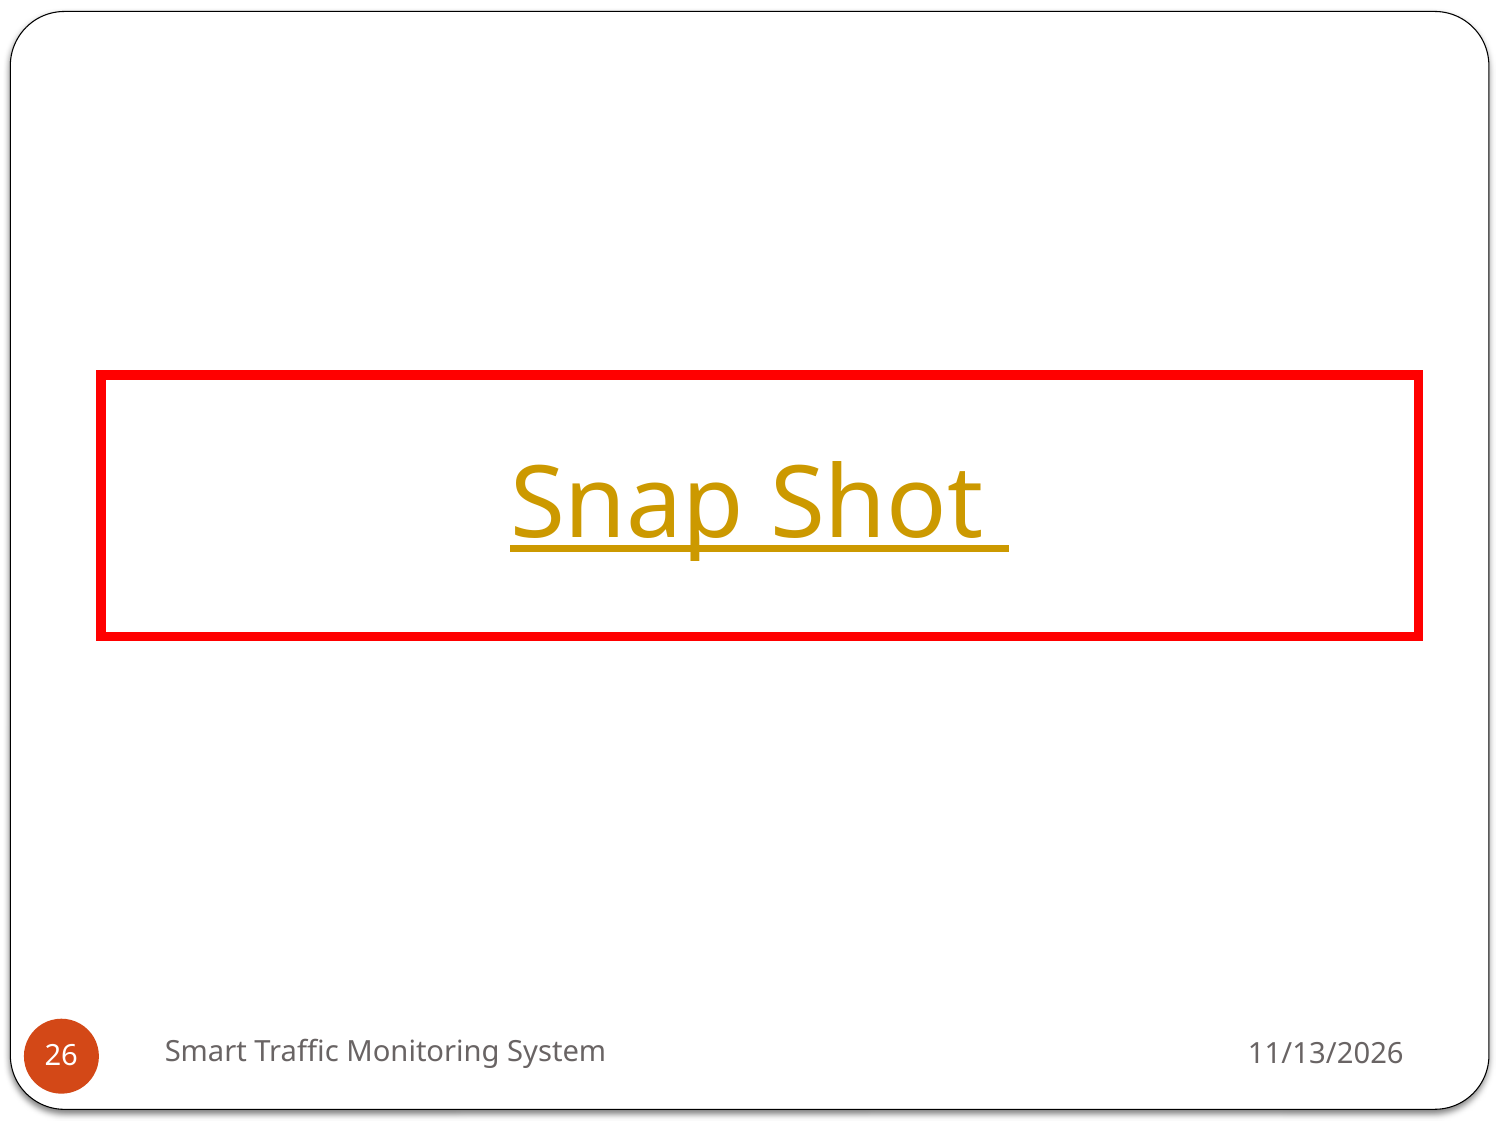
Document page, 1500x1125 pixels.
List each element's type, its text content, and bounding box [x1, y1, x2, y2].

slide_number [1012, 1015, 1419, 1094]
list Snap Shot [100, 374, 1419, 637]
footer Smart Traffic Monitoring System [150, 1012, 800, 1088]
slide_number 26 [23, 1018, 99, 1094]
